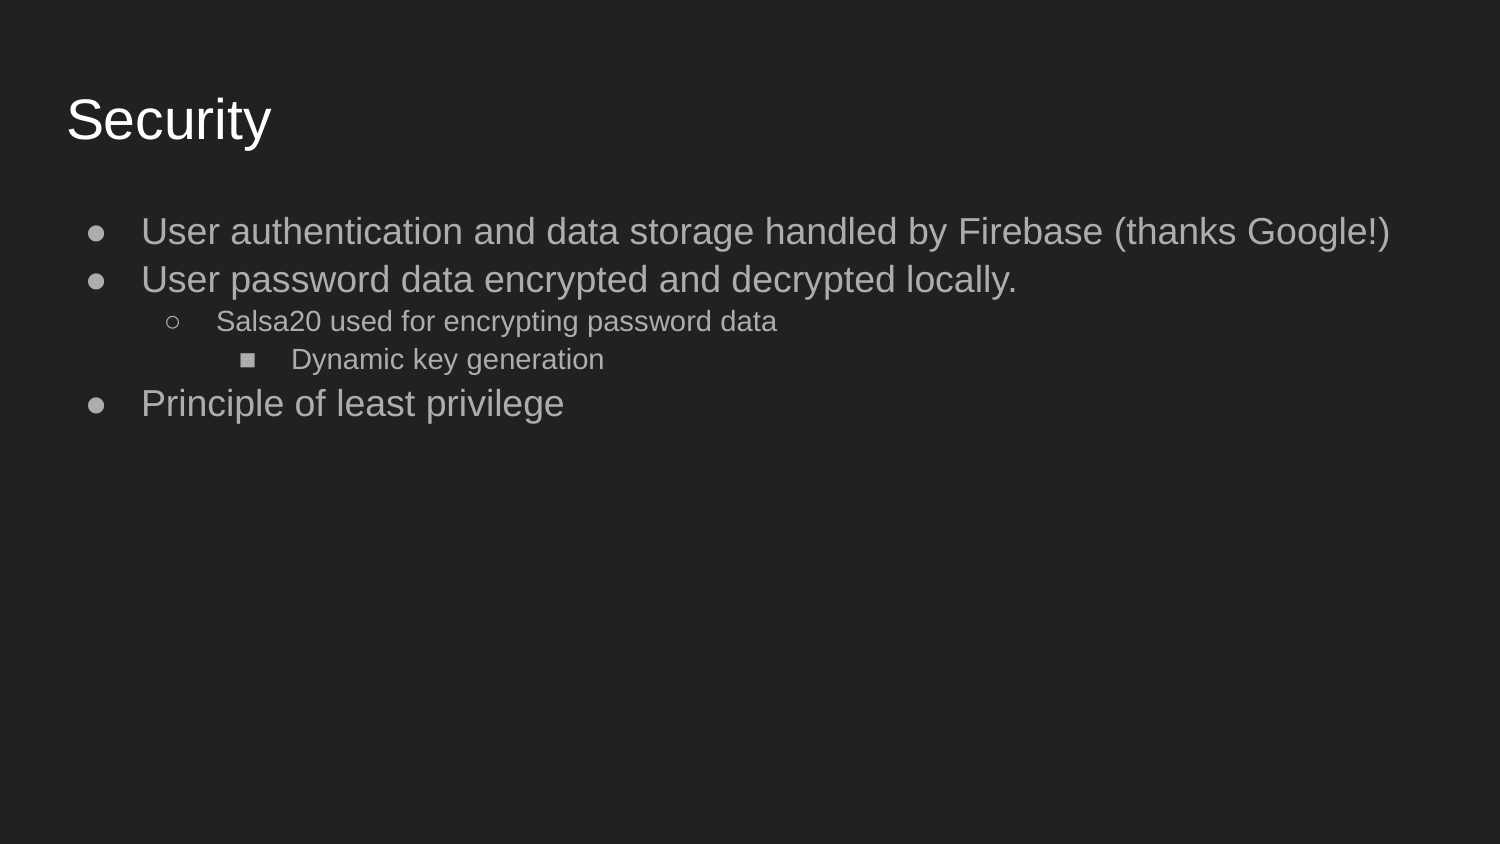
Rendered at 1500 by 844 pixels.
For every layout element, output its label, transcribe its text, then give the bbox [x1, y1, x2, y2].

title Security [51, 72, 1449, 167]
list User authentication and data storage handled by Firebase (thanks Google!) User password data encrypted and decrypted locally. Salsa20 used for encrypting password data Dynamic key generation Principle of least privilege [51, 189, 1449, 750]
